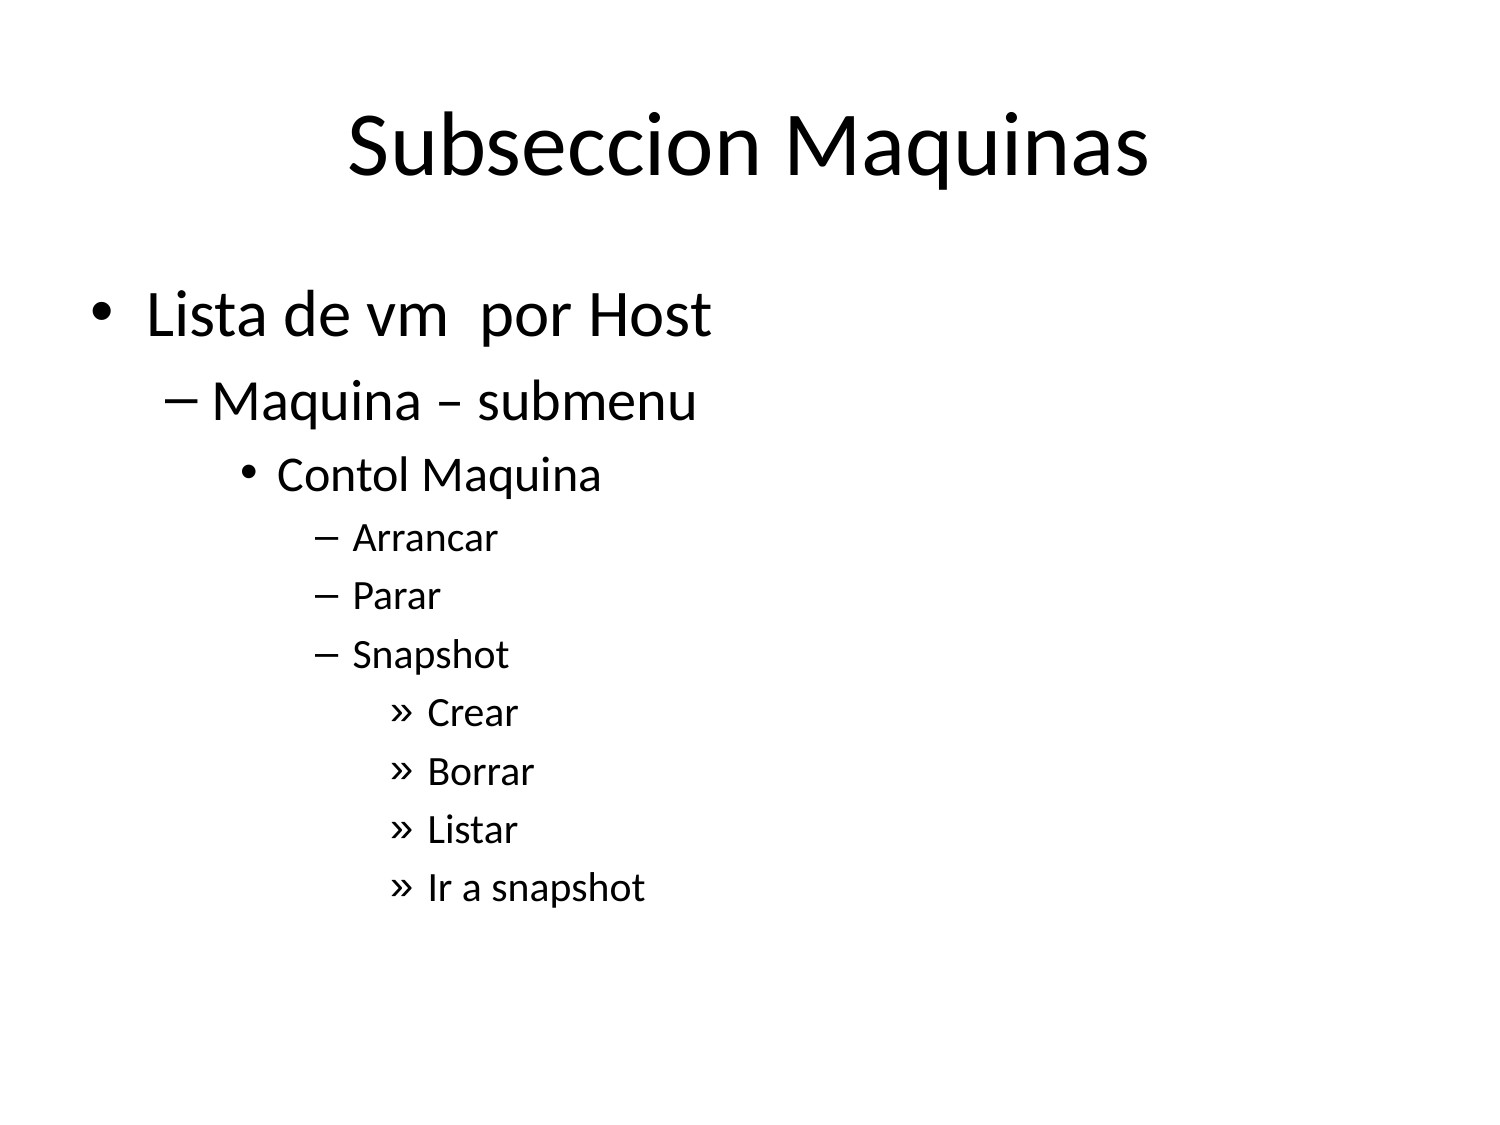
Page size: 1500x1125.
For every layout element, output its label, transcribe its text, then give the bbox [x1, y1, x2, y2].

title Subseccion Maquinas [75, 45, 1425, 233]
list Lista de vm por Host Maquina – submenu Contol Maquina Arrancar Parar Snapshot Crear Borrar Listar Ir a snapshot [75, 262, 1425, 1005]
